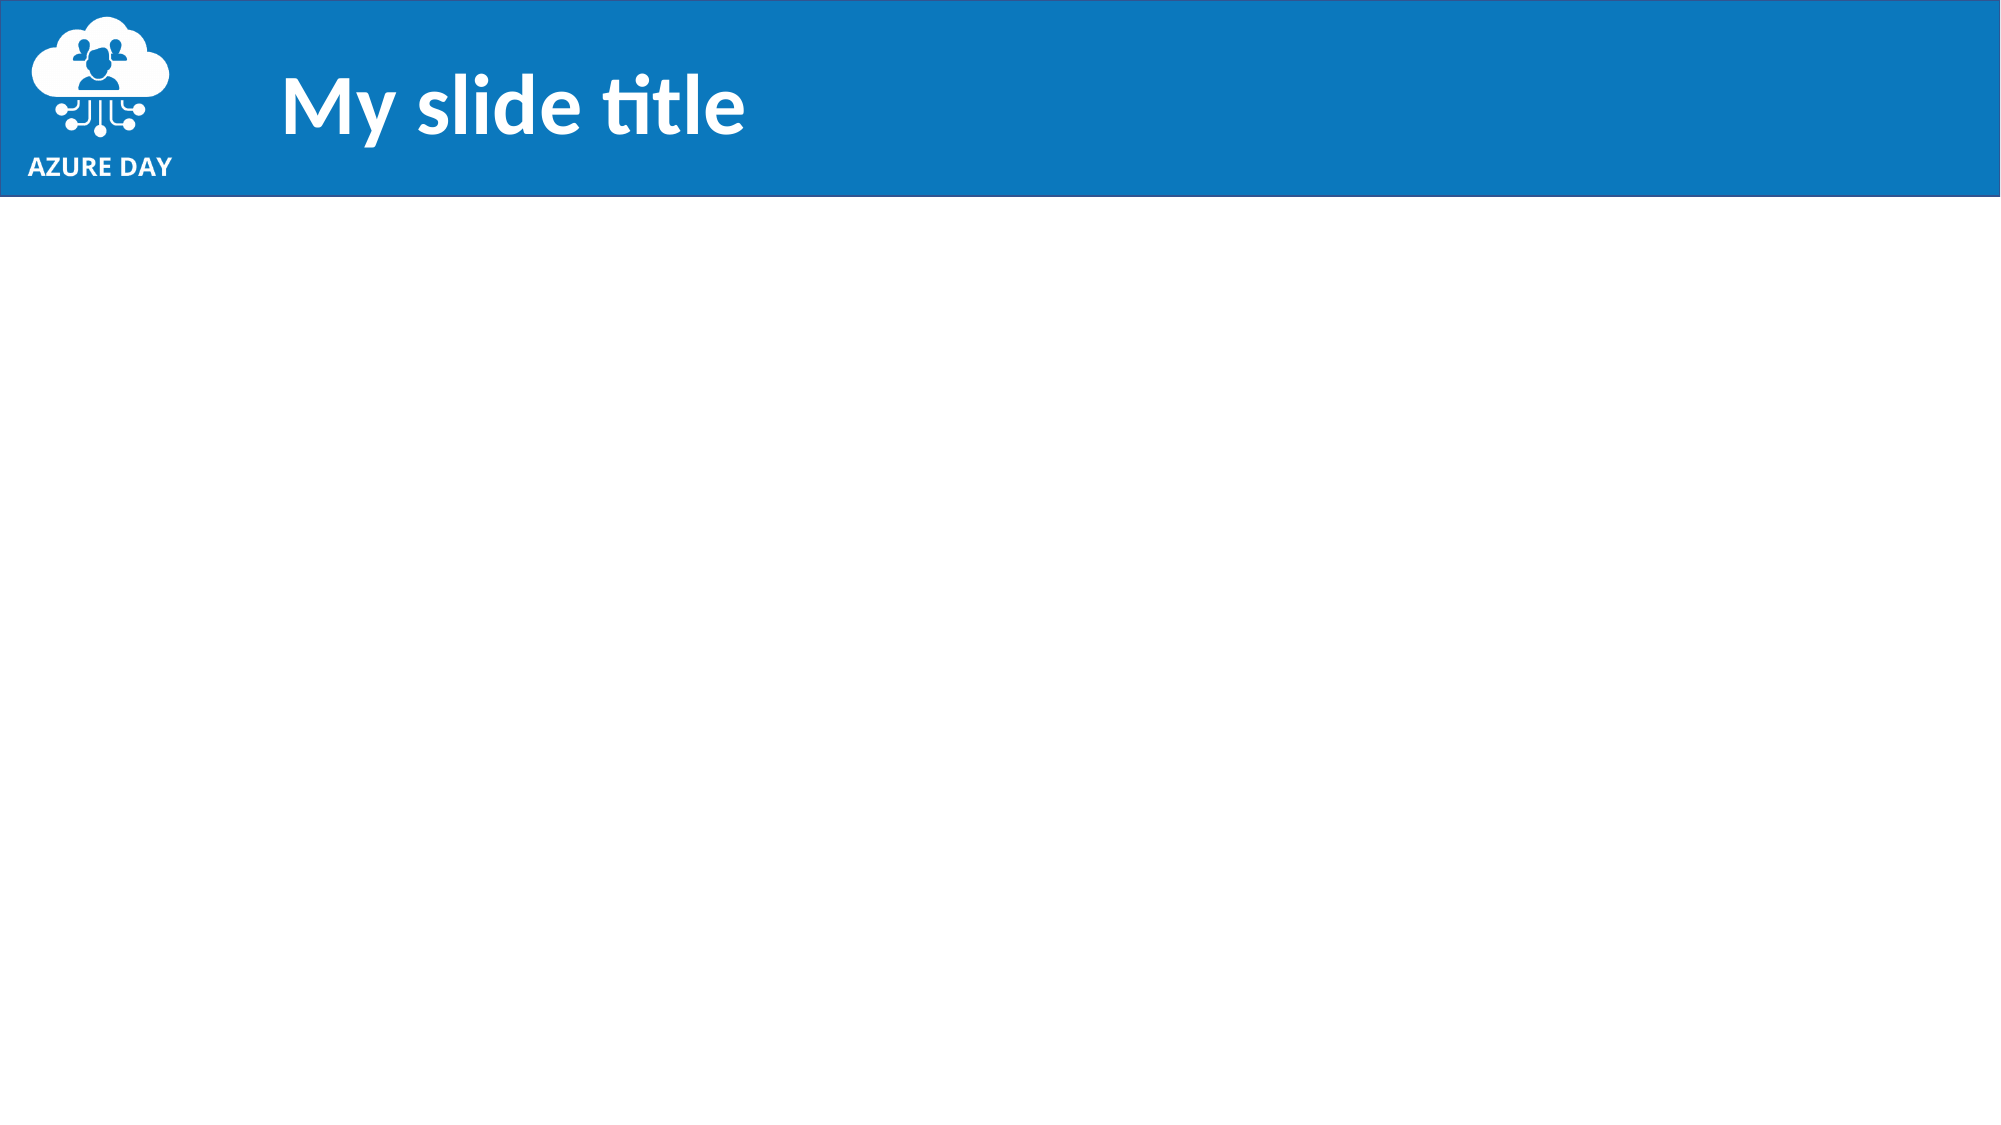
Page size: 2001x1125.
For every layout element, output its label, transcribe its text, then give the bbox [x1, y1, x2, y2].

title My slide title [265, 51, 1933, 161]
picture [0, 0, 200, 197]
